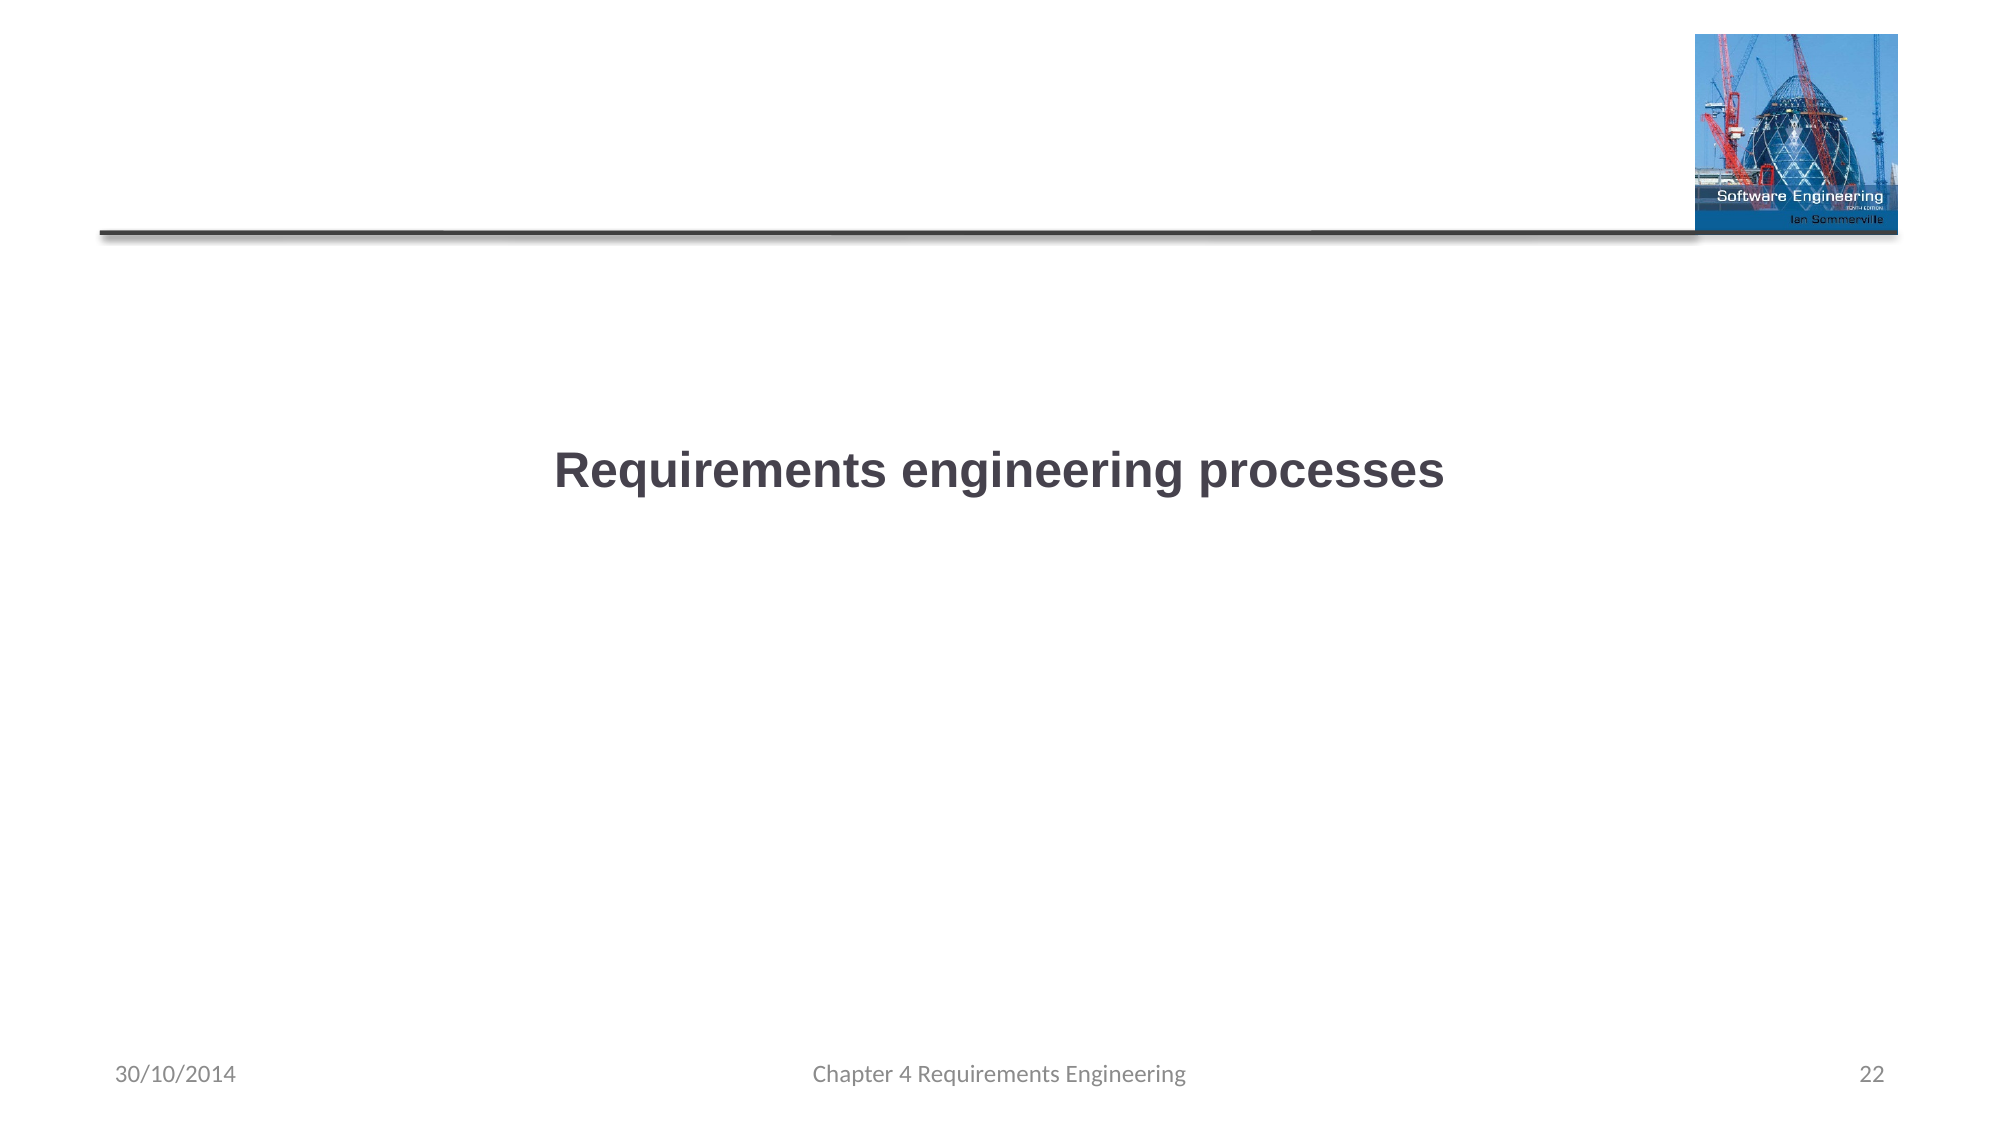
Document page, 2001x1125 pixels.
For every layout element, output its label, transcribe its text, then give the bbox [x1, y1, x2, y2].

picture [1695, 34, 1898, 230]
slide_number 22 [1433, 1042, 1900, 1103]
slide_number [99, 1042, 567, 1103]
title Requirements engineering processes [324, 373, 1676, 562]
footer Chapter 4 Requirements Engineering [683, 1042, 1317, 1103]
